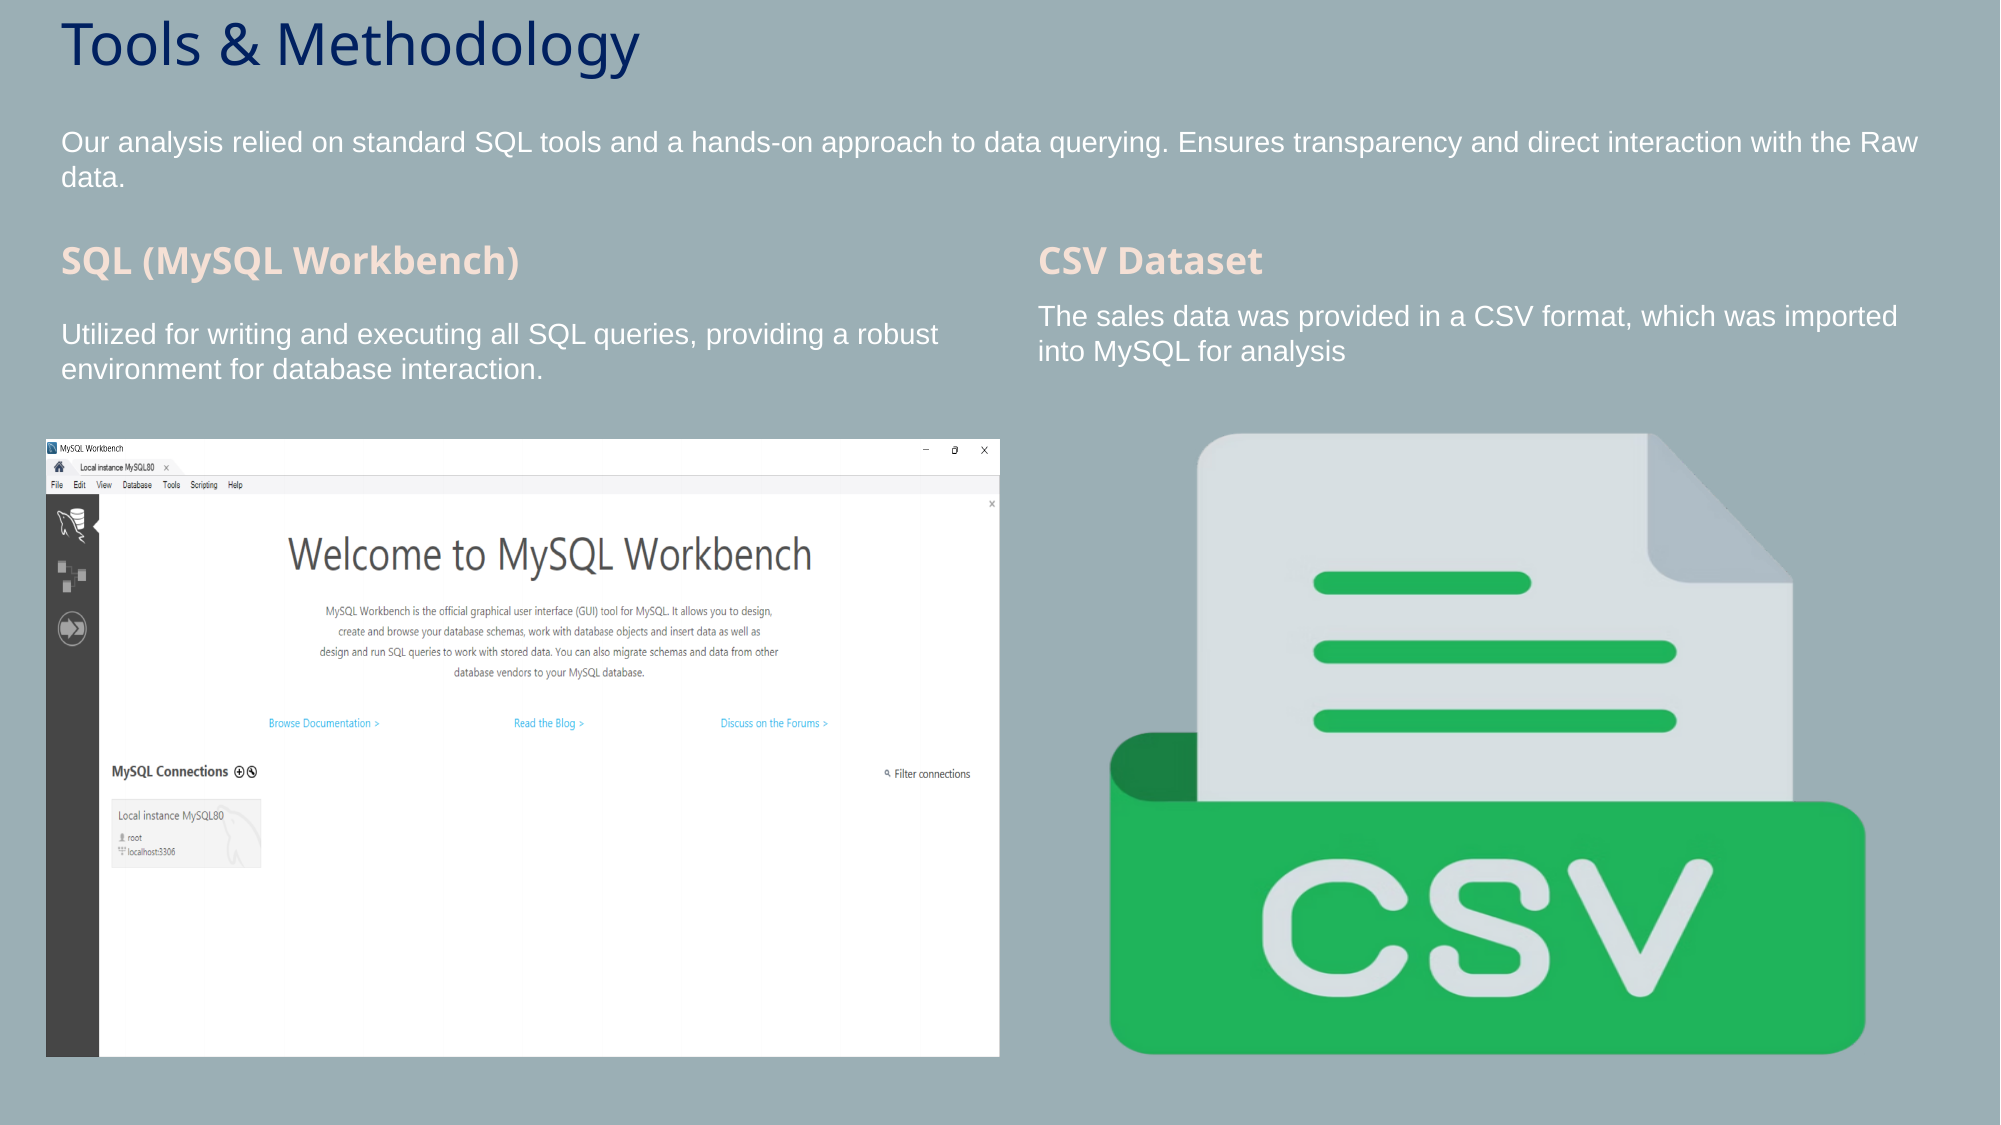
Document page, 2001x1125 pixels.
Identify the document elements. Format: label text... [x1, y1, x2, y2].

text_box CSV Dataset [1023, 229, 1300, 290]
picture [46, 439, 1000, 1057]
text_box Tools & Methodology [46, 0, 773, 116]
text_box The sales data was provided in a CSV format, which was imported into MySQL for analysis [1023, 290, 1968, 375]
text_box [1023, 376, 1954, 1113]
text_box Our analysis relied on standard SQL tools and a hands-on approach to data querying. Ensures transparency and direct interaction with the Raw data. [46, 116, 2000, 246]
text_box Utilized for writing and executing all SQL queries, providing a robust environment for database interaction. [46, 307, 1000, 438]
text_box SQL (MySQL Workbench) [46, 229, 541, 290]
